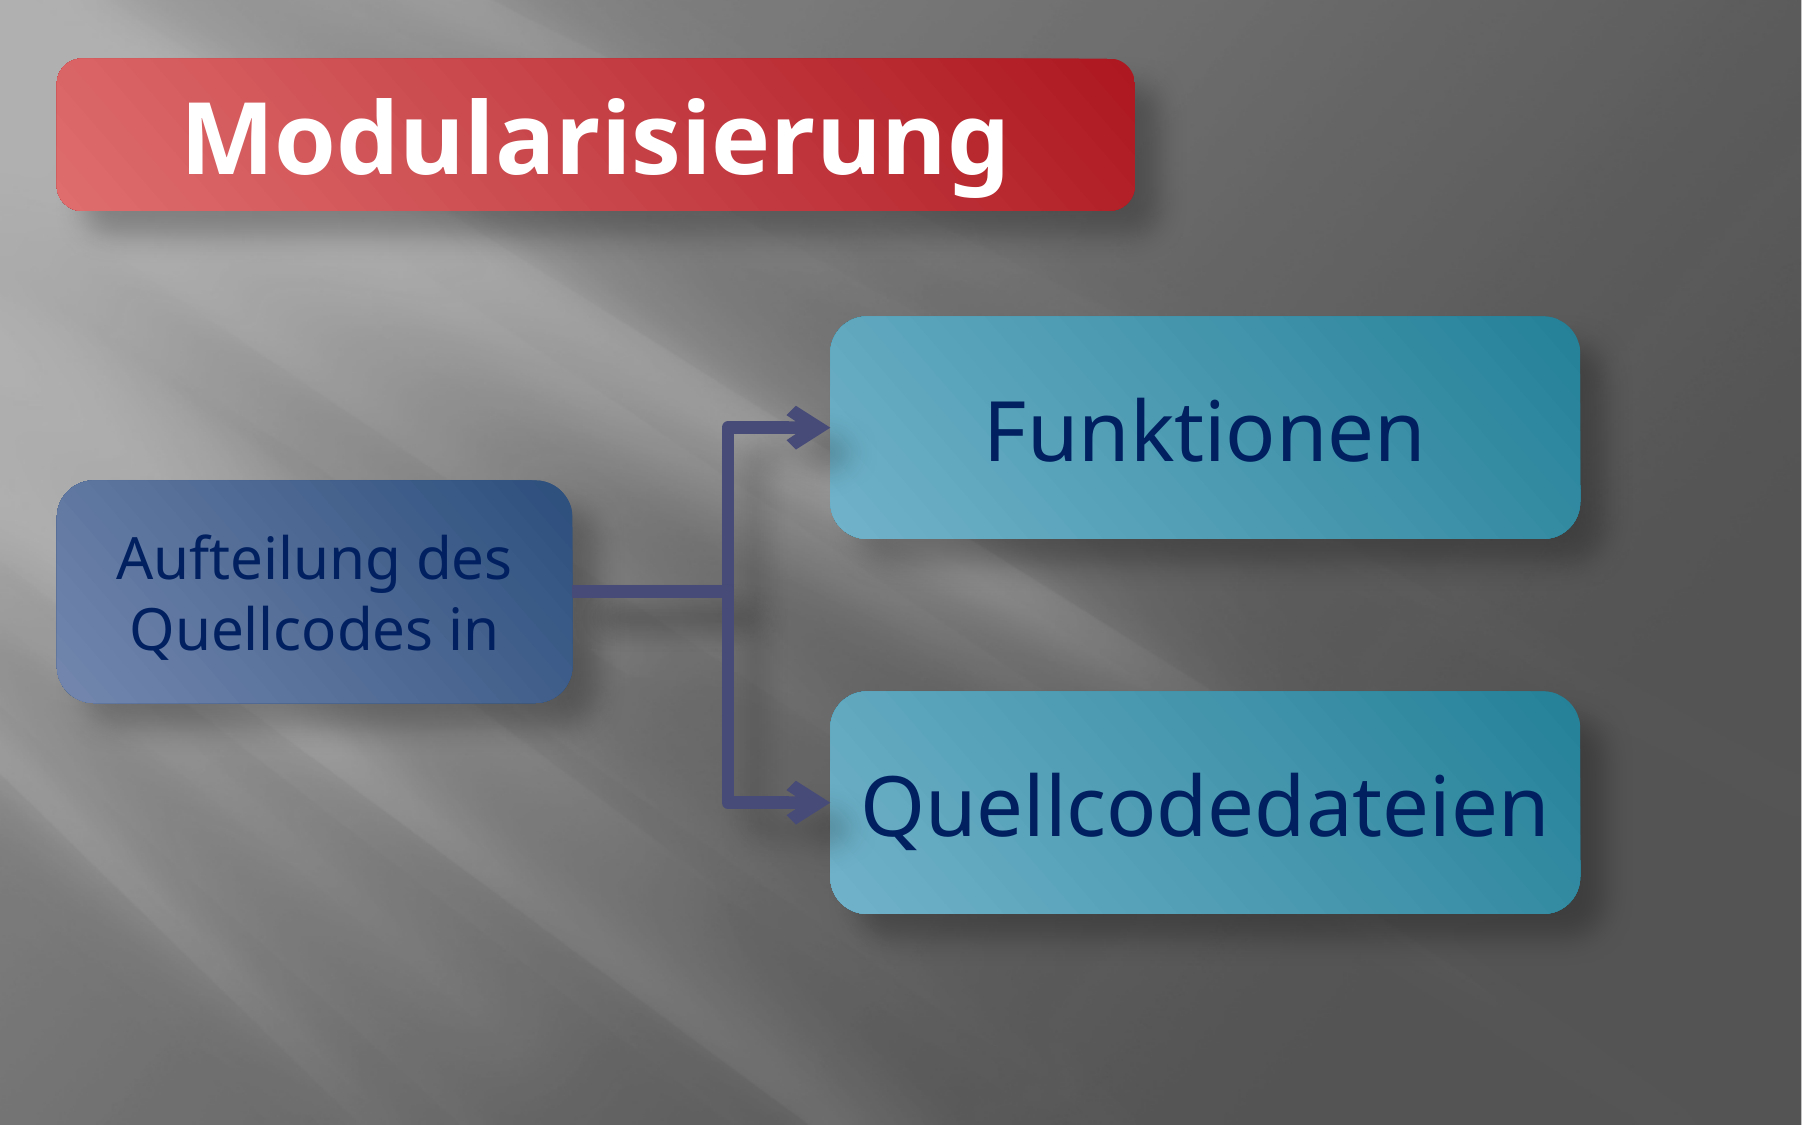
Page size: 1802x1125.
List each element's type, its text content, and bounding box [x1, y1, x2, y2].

text_box Quellcodedateien [830, 691, 1581, 914]
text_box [572, 591, 831, 803]
text_box Funktionen [830, 316, 1581, 539]
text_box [572, 427, 831, 591]
text_box Modularisierung [56, 58, 1135, 211]
text_box Aufteilung des Quellcodes in [56, 480, 572, 704]
